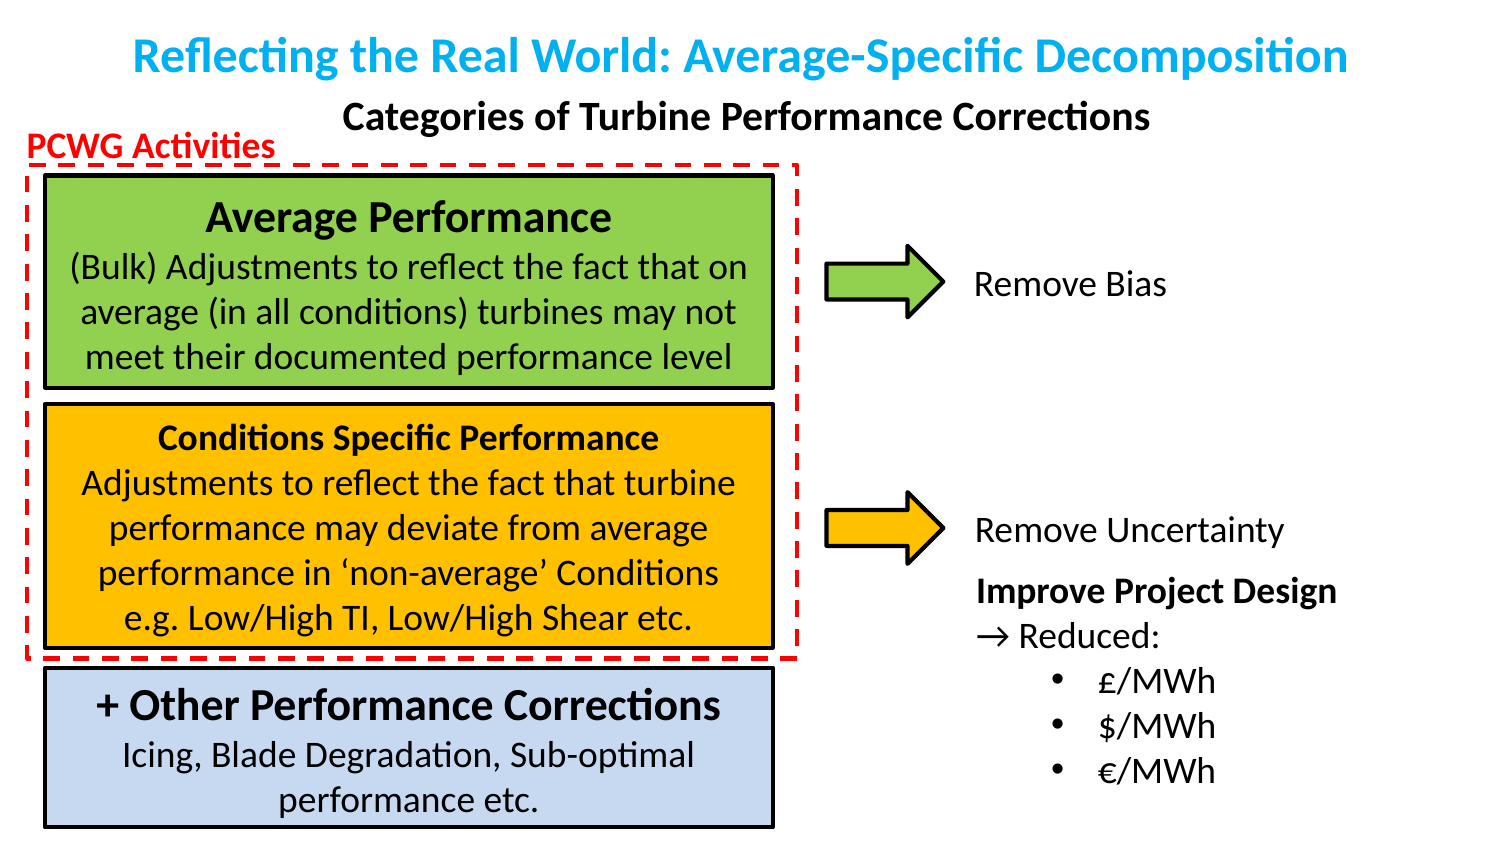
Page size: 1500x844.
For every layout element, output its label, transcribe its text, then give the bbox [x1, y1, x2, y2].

text_box Remove Uncertainty [960, 497, 1301, 558]
text_box PCWG Activities [11, 113, 335, 174]
text_box [25, 163, 799, 661]
text_box Remove Bias [959, 251, 1183, 311]
text_box [824, 243, 946, 320]
text_box Improve Project Design → Reduced: £/MWh $/MWh €/MWh [961, 558, 1353, 799]
text_box [824, 490, 946, 566]
text_box + Other Performance Corrections Icing, Blade Degradation, Sub-optimal performance etc. [43, 666, 775, 829]
text_box Reflecting the Real World: Average-Specific Decomposition [6, 14, 1477, 90]
text_box Categories of Turbine Performance Corrections [26, 90, 1467, 144]
